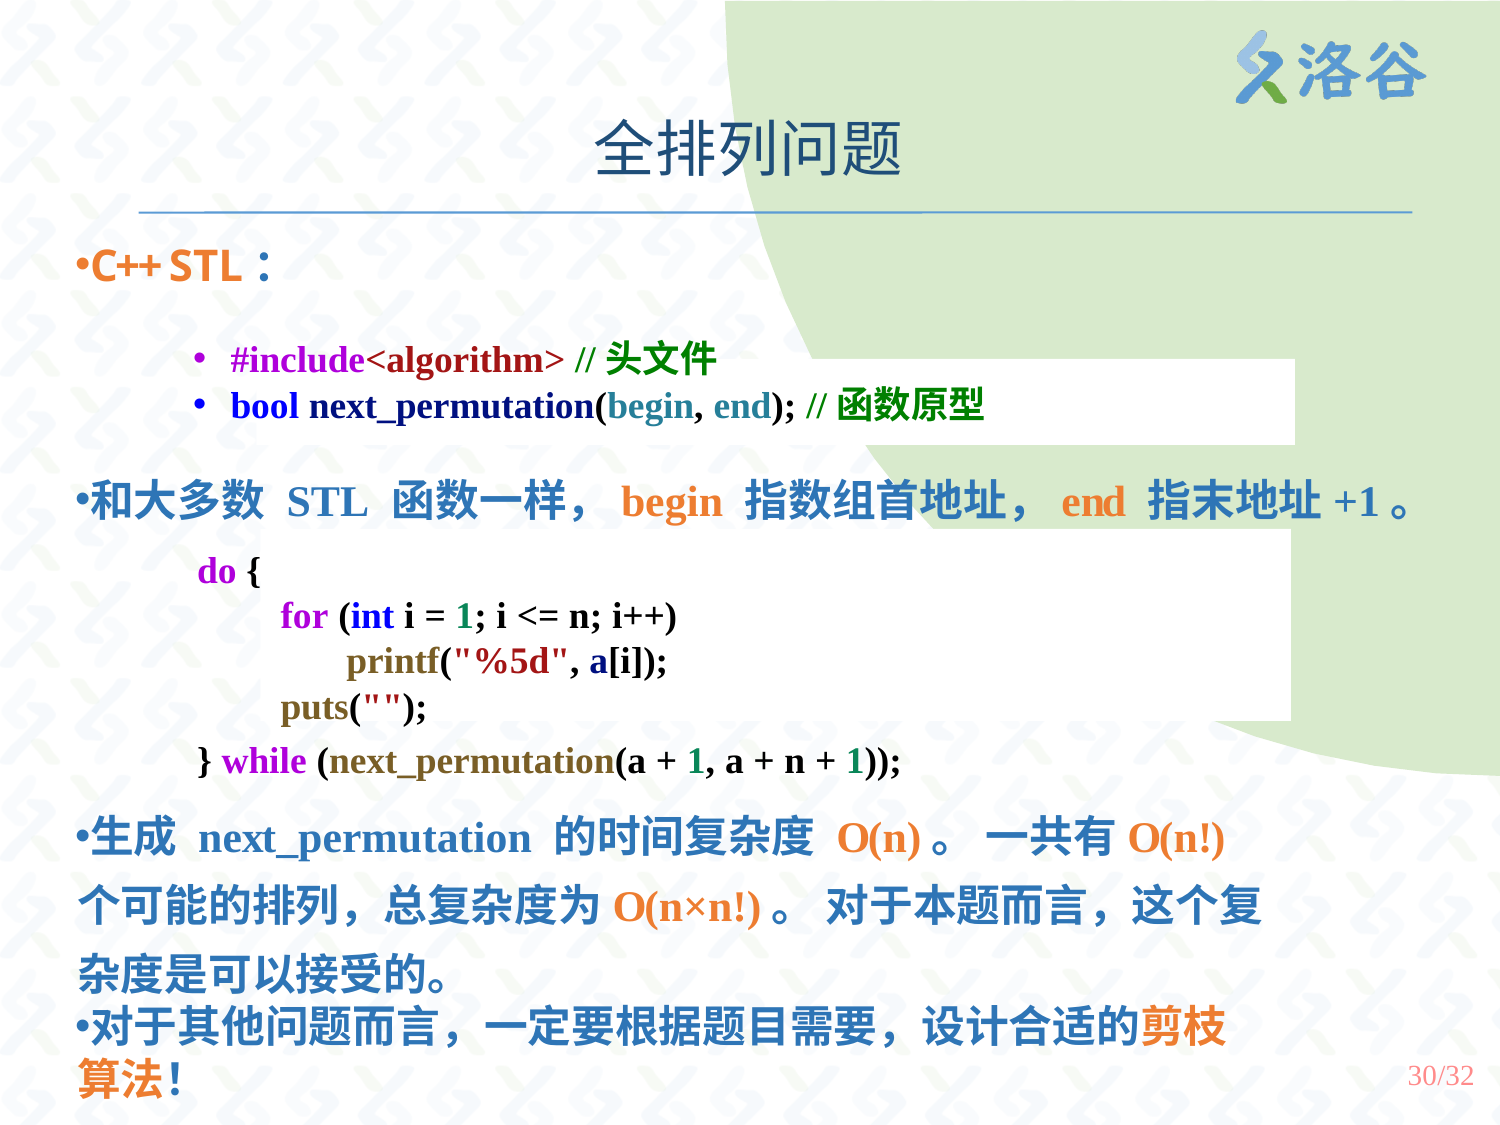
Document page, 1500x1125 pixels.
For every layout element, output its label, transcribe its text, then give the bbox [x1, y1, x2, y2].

text_box [1235, 26, 1427, 108]
title 全排列问题 [435, 110, 1065, 188]
text_box [724, 0, 1500, 237]
list C++ STL： #include<algorithm> //头文件 bool next_permutation(begin, end); //函数原型 和大多数 STL 函数一样，begin 指数组首地址，end 指末地址+1。 do { for (int i = 1; i <= n; i++) printf("%5d", a[i]); puts(""); } while (next_permutation(a + 1, a + n + 1)); 生成 next_permutation 的时间复杂度 O(n)。 一共有O(n!) 个可能的排列，总复杂度为O(n×n!)。 对于本题而言，这个复杂度是可以接受的。 对于其他问题而言，一定要根据题目需要，设计合适的剪枝算法！ [75, 237, 1500, 1100]
picture [0, 0, 1500, 1125]
slide_number 30/32 [1130, 1056, 1475, 1113]
